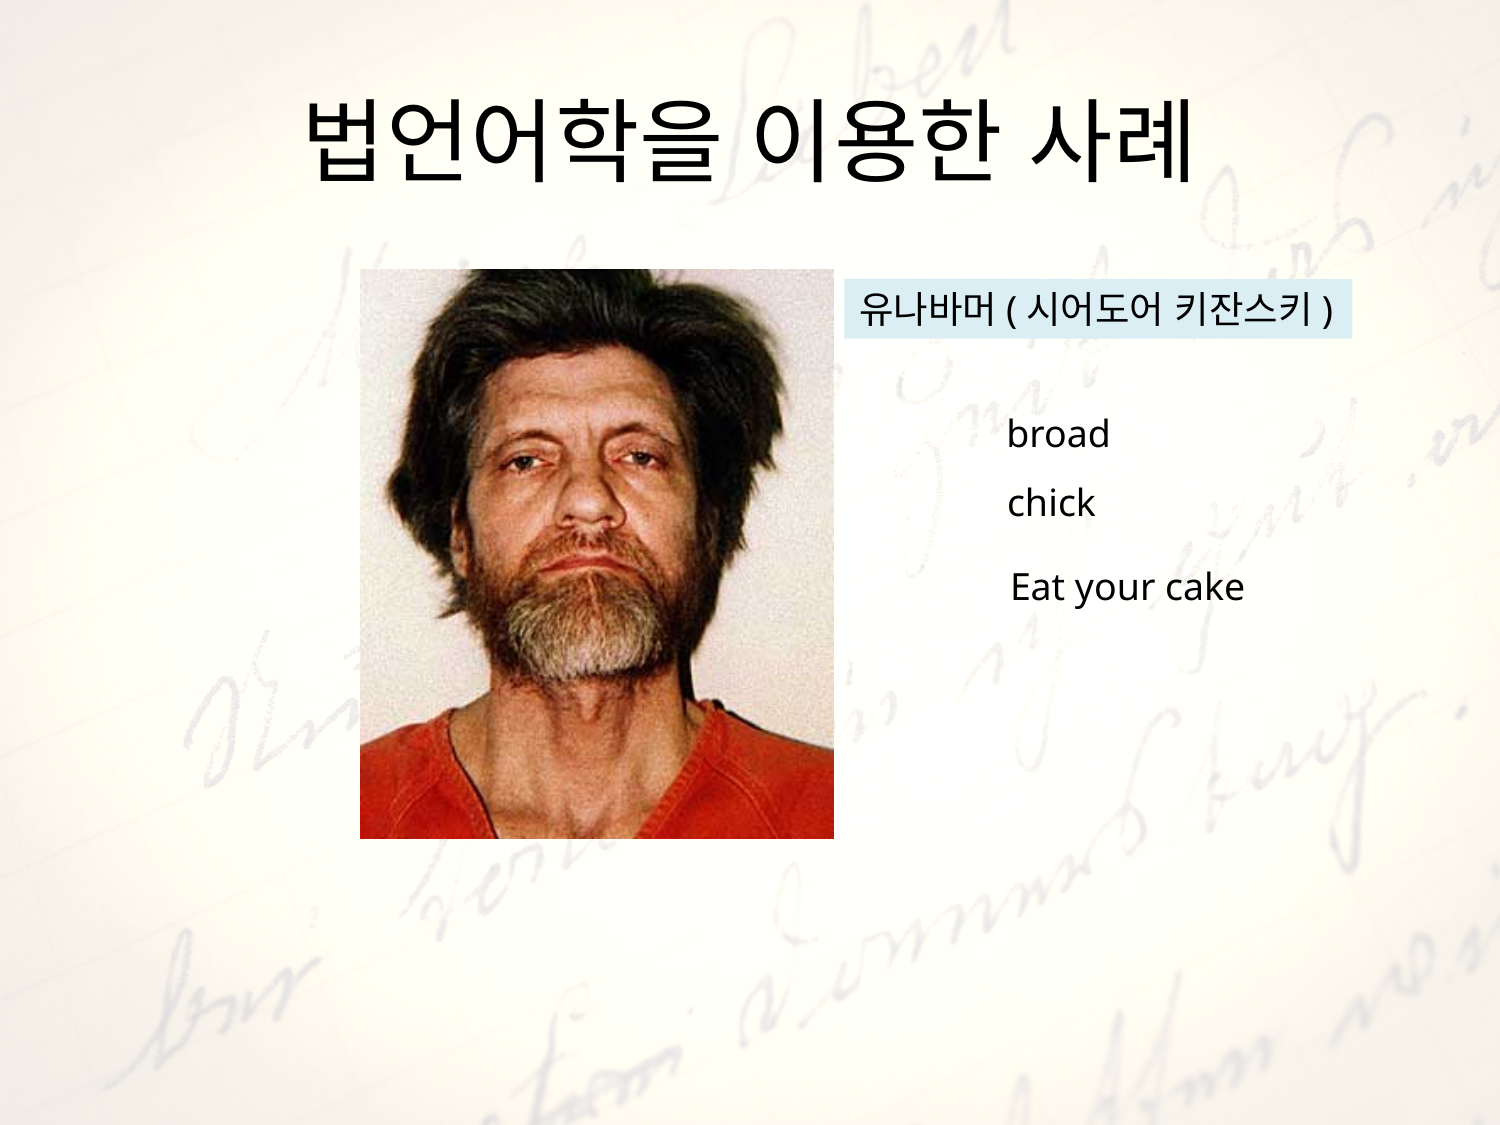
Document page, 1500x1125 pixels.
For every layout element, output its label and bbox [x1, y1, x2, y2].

list [359, 268, 834, 839]
picture [0, 0, 1500, 1125]
